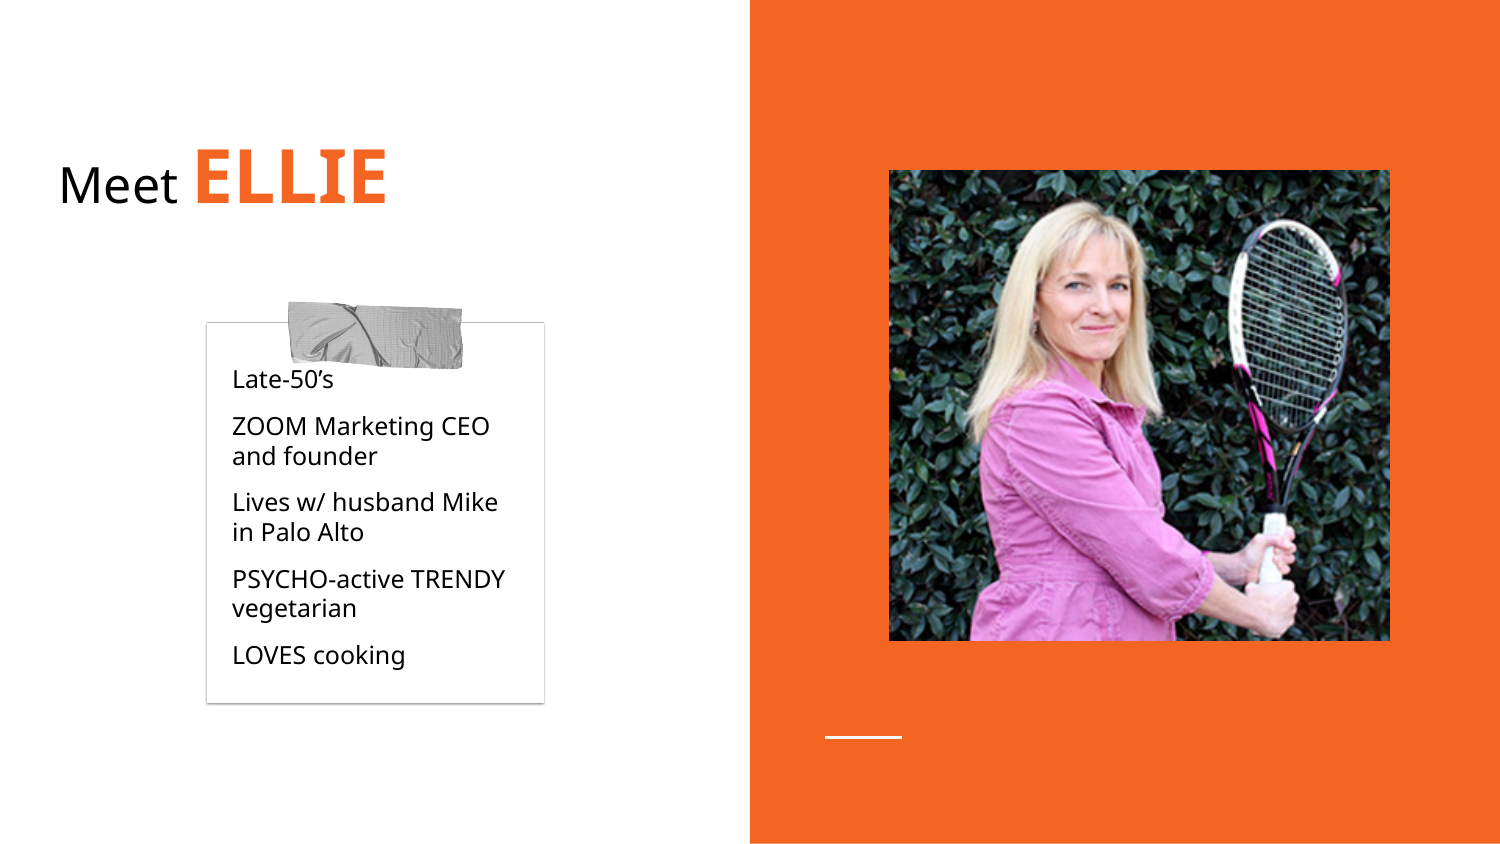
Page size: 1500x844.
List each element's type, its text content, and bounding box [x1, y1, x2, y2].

title Meet ELLIE [43, 36, 708, 372]
picture [889, 170, 1391, 641]
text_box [193, 300, 558, 718]
